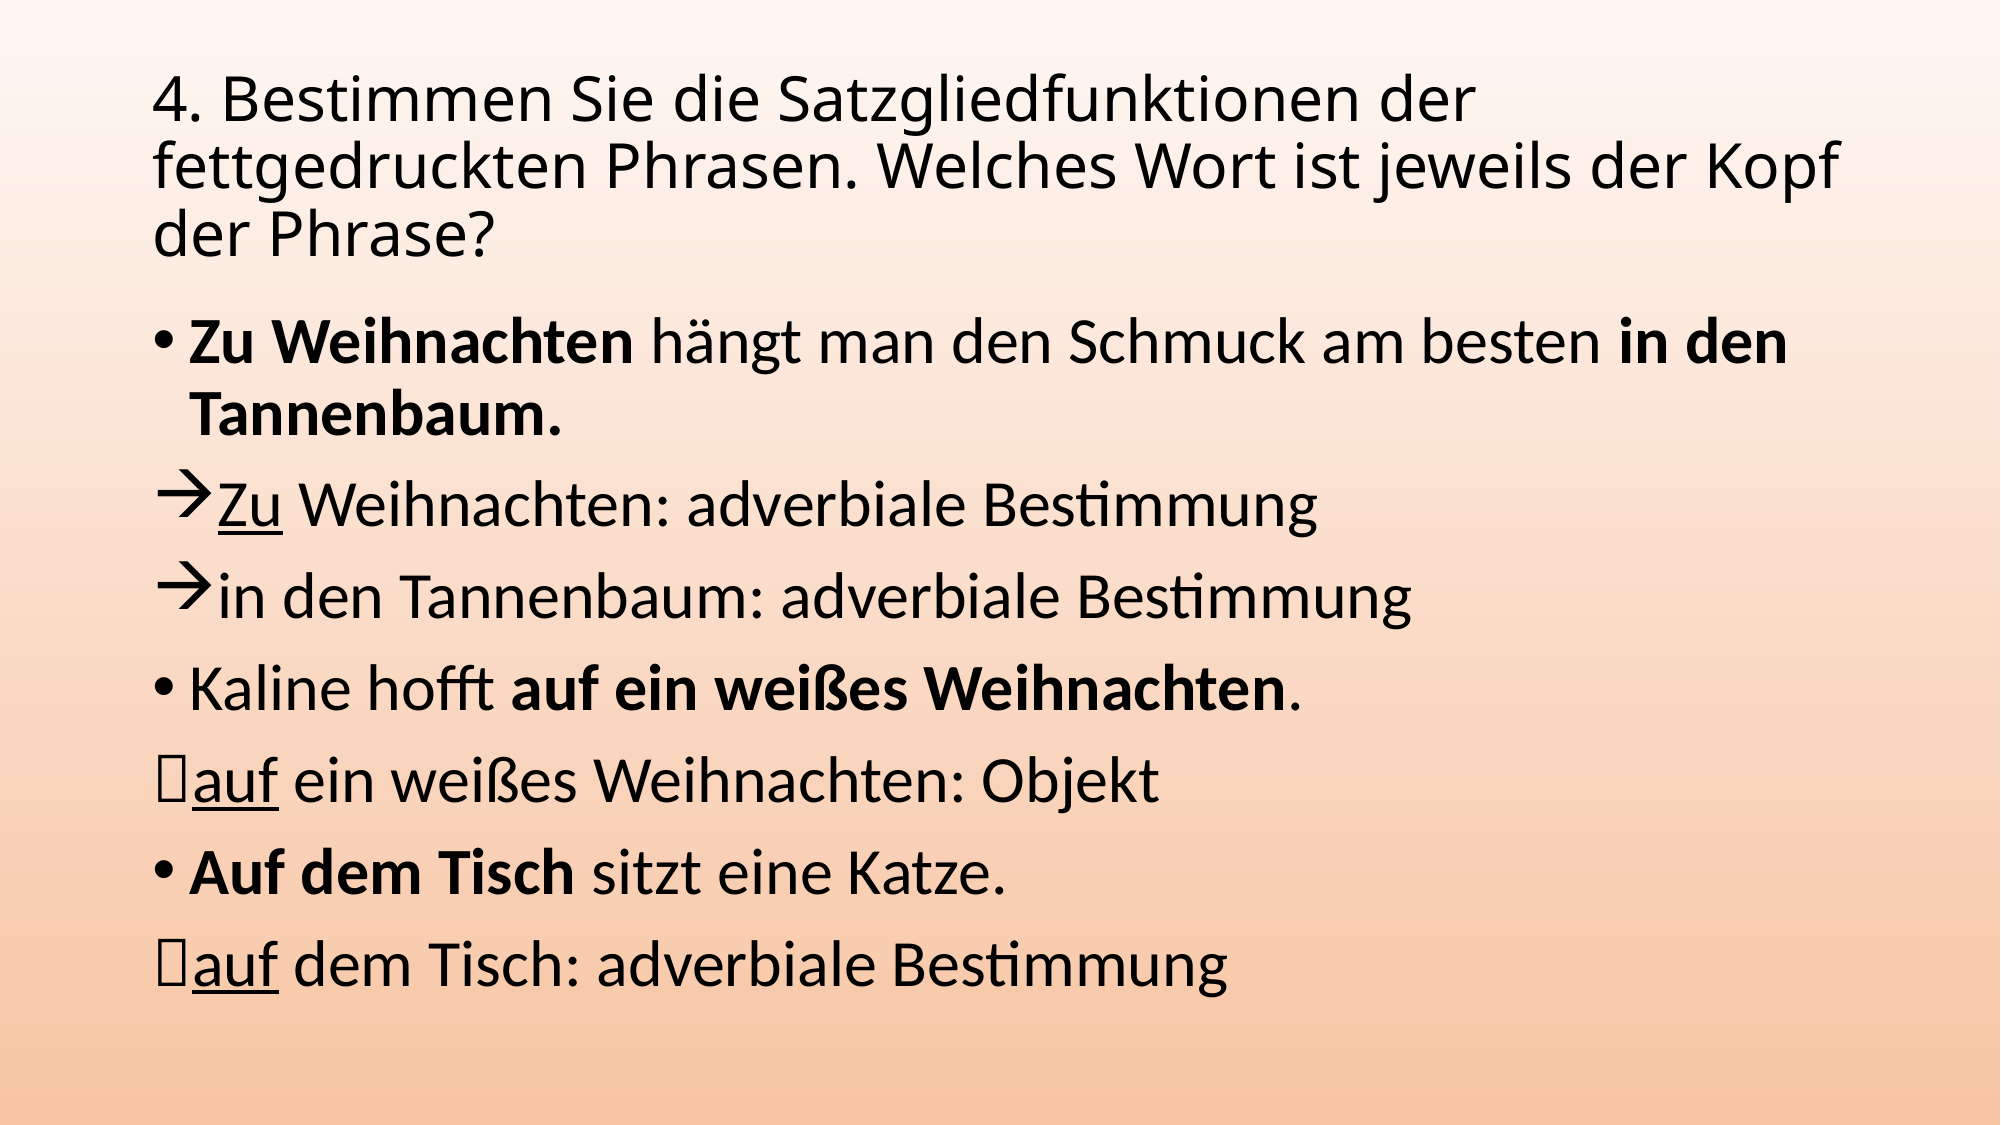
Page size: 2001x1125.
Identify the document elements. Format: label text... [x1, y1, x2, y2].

list Zu Weihnachten hängt man den Schmuck am besten in den Tannenbaum. Zu Weihnachten: adverbiale Bestimmung in den Tannenbaum: adverbiale Bestimmung Kaline hofft auf ein weißes Weihnachten. auf ein weißes Weihnachten: Objekt Auf dem Tisch sitzt eine Katze. auf dem Tisch: adverbiale Bestimmung [137, 299, 1863, 1014]
title 4. Bestimmen Sie die Satzgliedfunktionen der fettgedruckten Phrasen. Welches Wort ist jeweils der Kopf der Phrase? [137, 59, 1863, 278]
